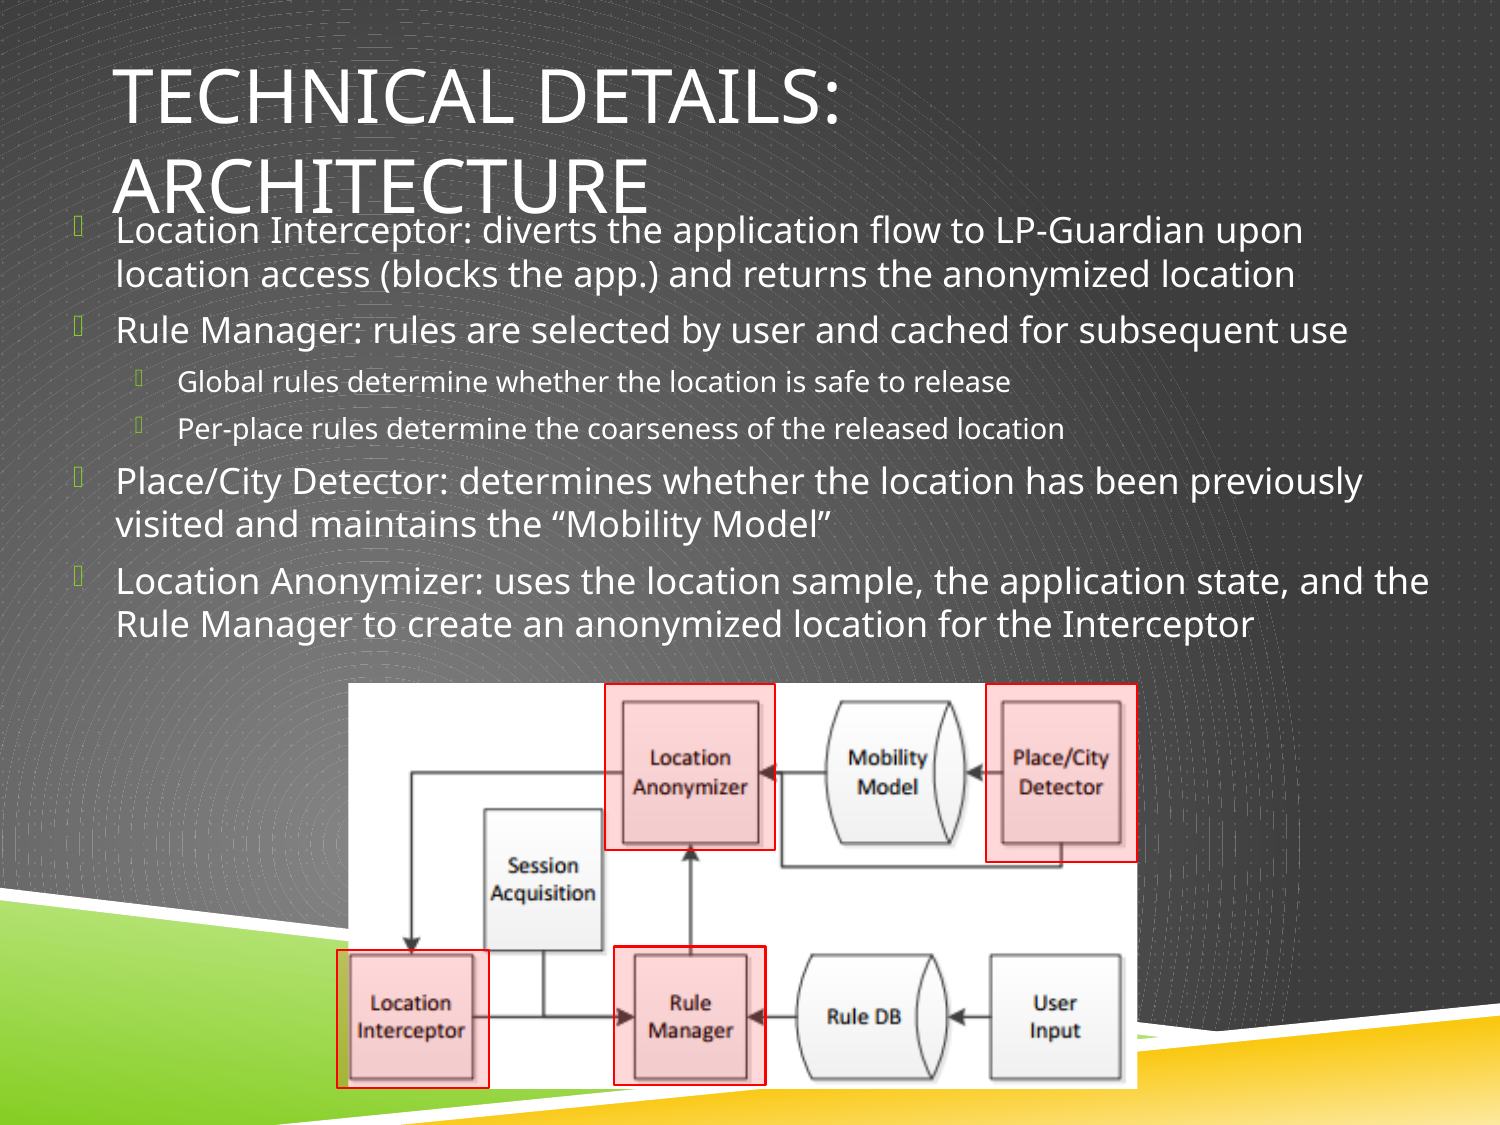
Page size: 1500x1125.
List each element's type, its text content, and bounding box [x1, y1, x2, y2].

title Technical Details: Architecture [112, 45, 1388, 200]
list Location Interceptor: diverts the application flow to LP-Guardian upon location access (blocks the app.) and returns the anonymized location Rule Manager: rules are selected by user and cached for subsequent use Global rules determine whether the location is safe to release Per-place rules determine the coarseness of the released location Place/City Detector: determines whether the location has been previously visited and maintains the “Mobility Model” Location Anonymizer: uses the location sample, the application state, and the Rule Manager to create an anonymized location for the Interceptor [62, 200, 1450, 663]
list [348, 683, 1138, 1089]
text_box [336, 949, 342, 1089]
